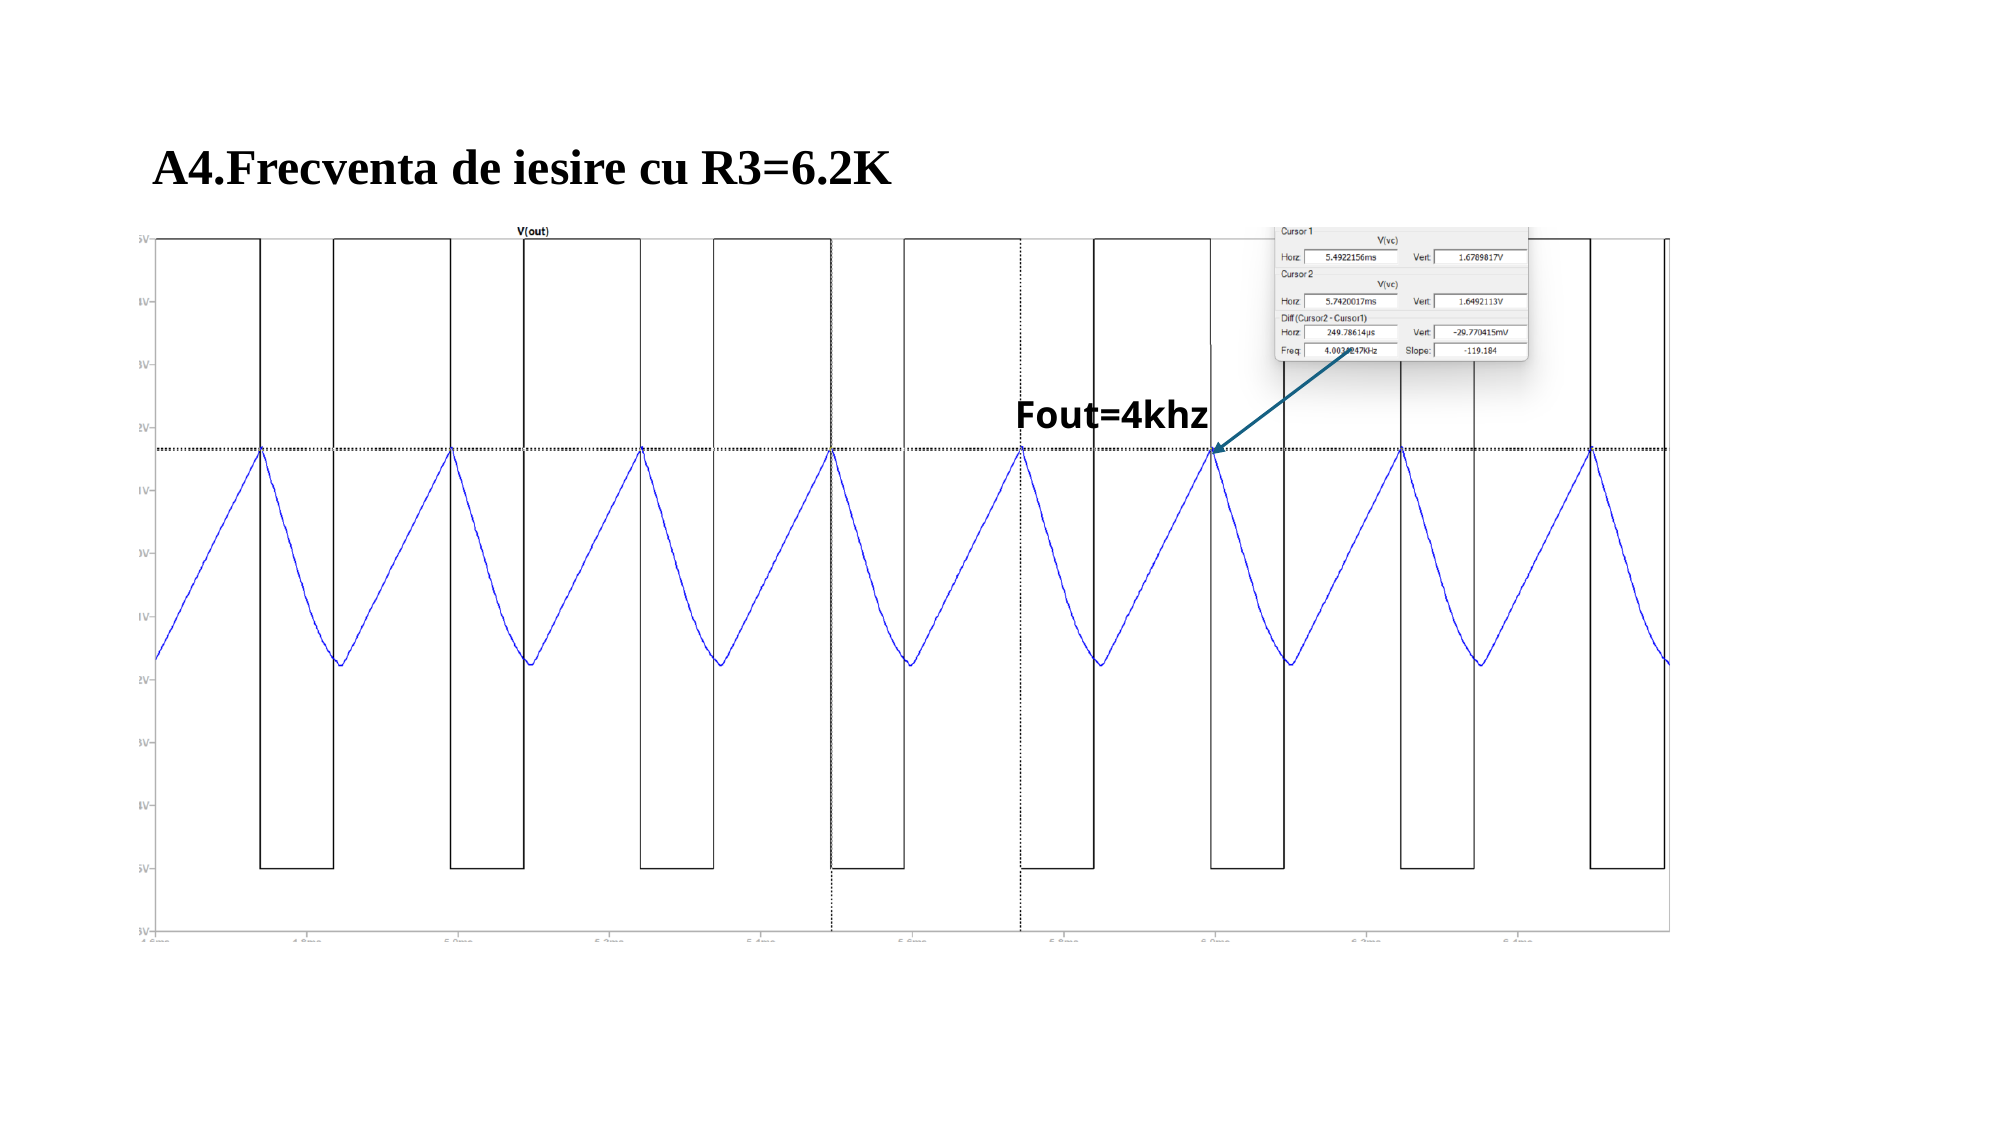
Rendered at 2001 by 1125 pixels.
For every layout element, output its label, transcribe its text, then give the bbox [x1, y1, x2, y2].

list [138, 227, 1675, 943]
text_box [1211, 348, 1353, 455]
title A4.Frecventa de iesire cu R3=6.2K [137, 59, 1863, 278]
